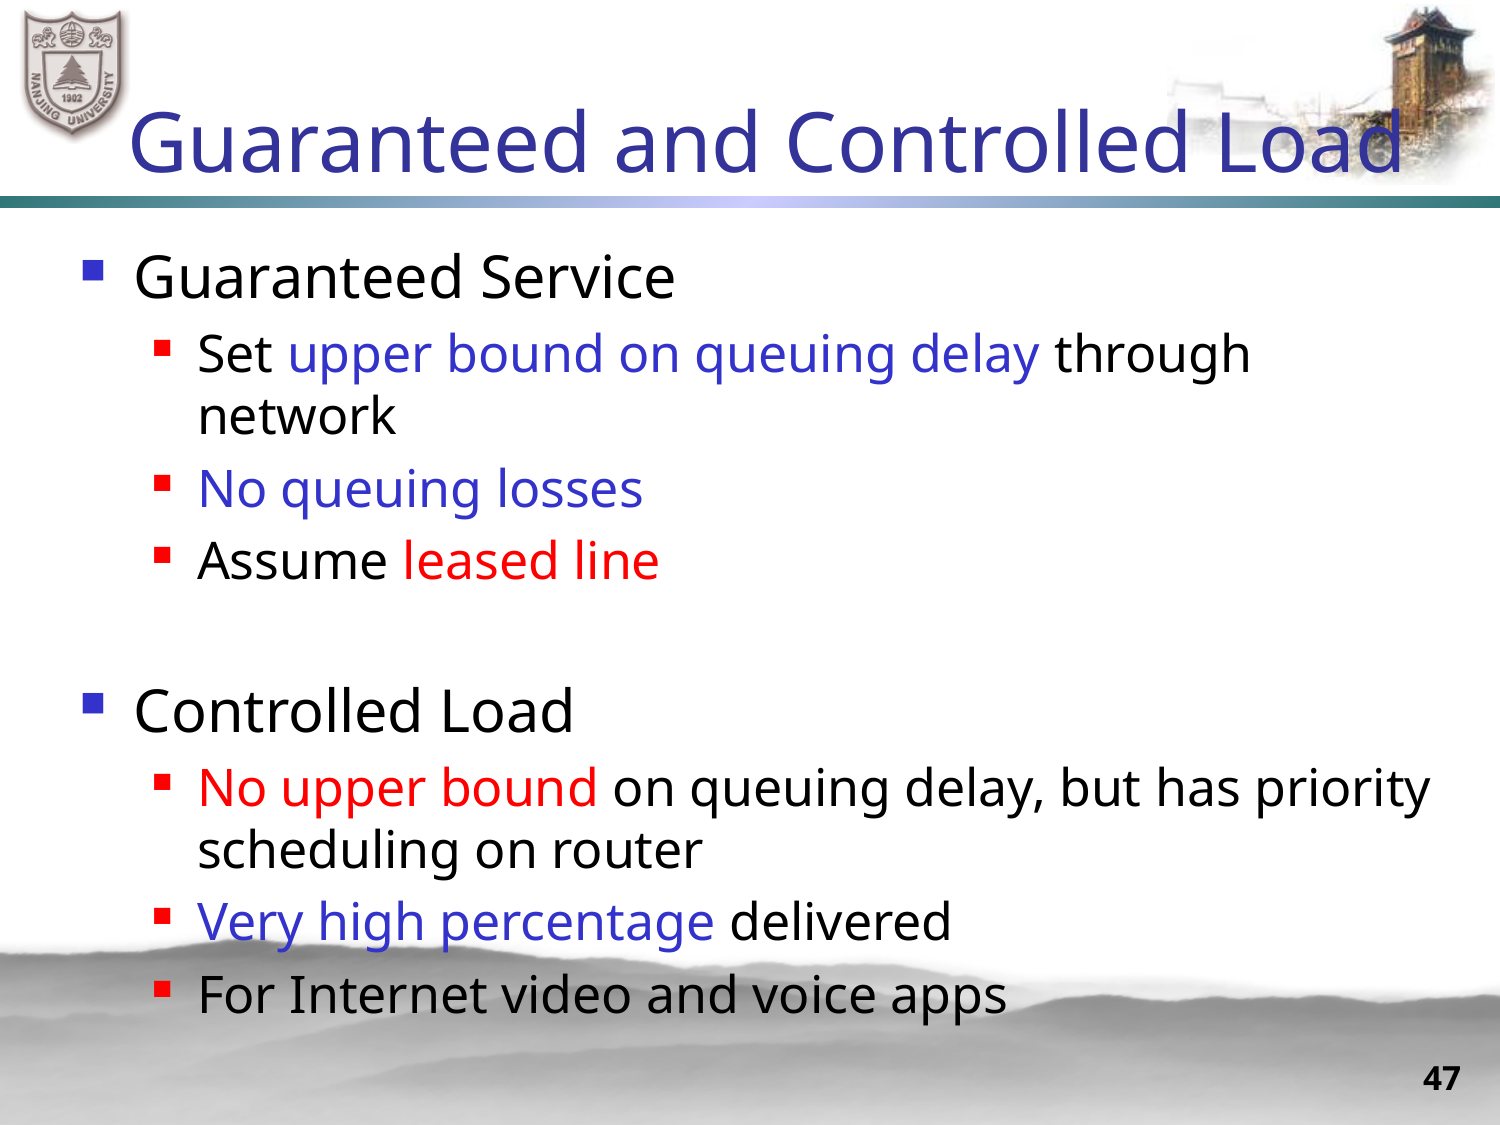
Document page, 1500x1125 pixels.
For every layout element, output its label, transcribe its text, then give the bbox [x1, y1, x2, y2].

list Guaranteed Service Set upper bound on queuing delay through network No queuing losses Assume leased line Controlled Load No upper bound on queuing delay, but has priority scheduling on router Very high percentage delivered For Internet video and voice apps [64, 231, 1471, 1036]
picture [0, 928, 1500, 1125]
slide_number 47 [1163, 1034, 1477, 1111]
picture [1167, 4, 1495, 54]
picture [0, 0, 144, 144]
title Guaranteed and Controlled Load [111, 54, 1500, 197]
